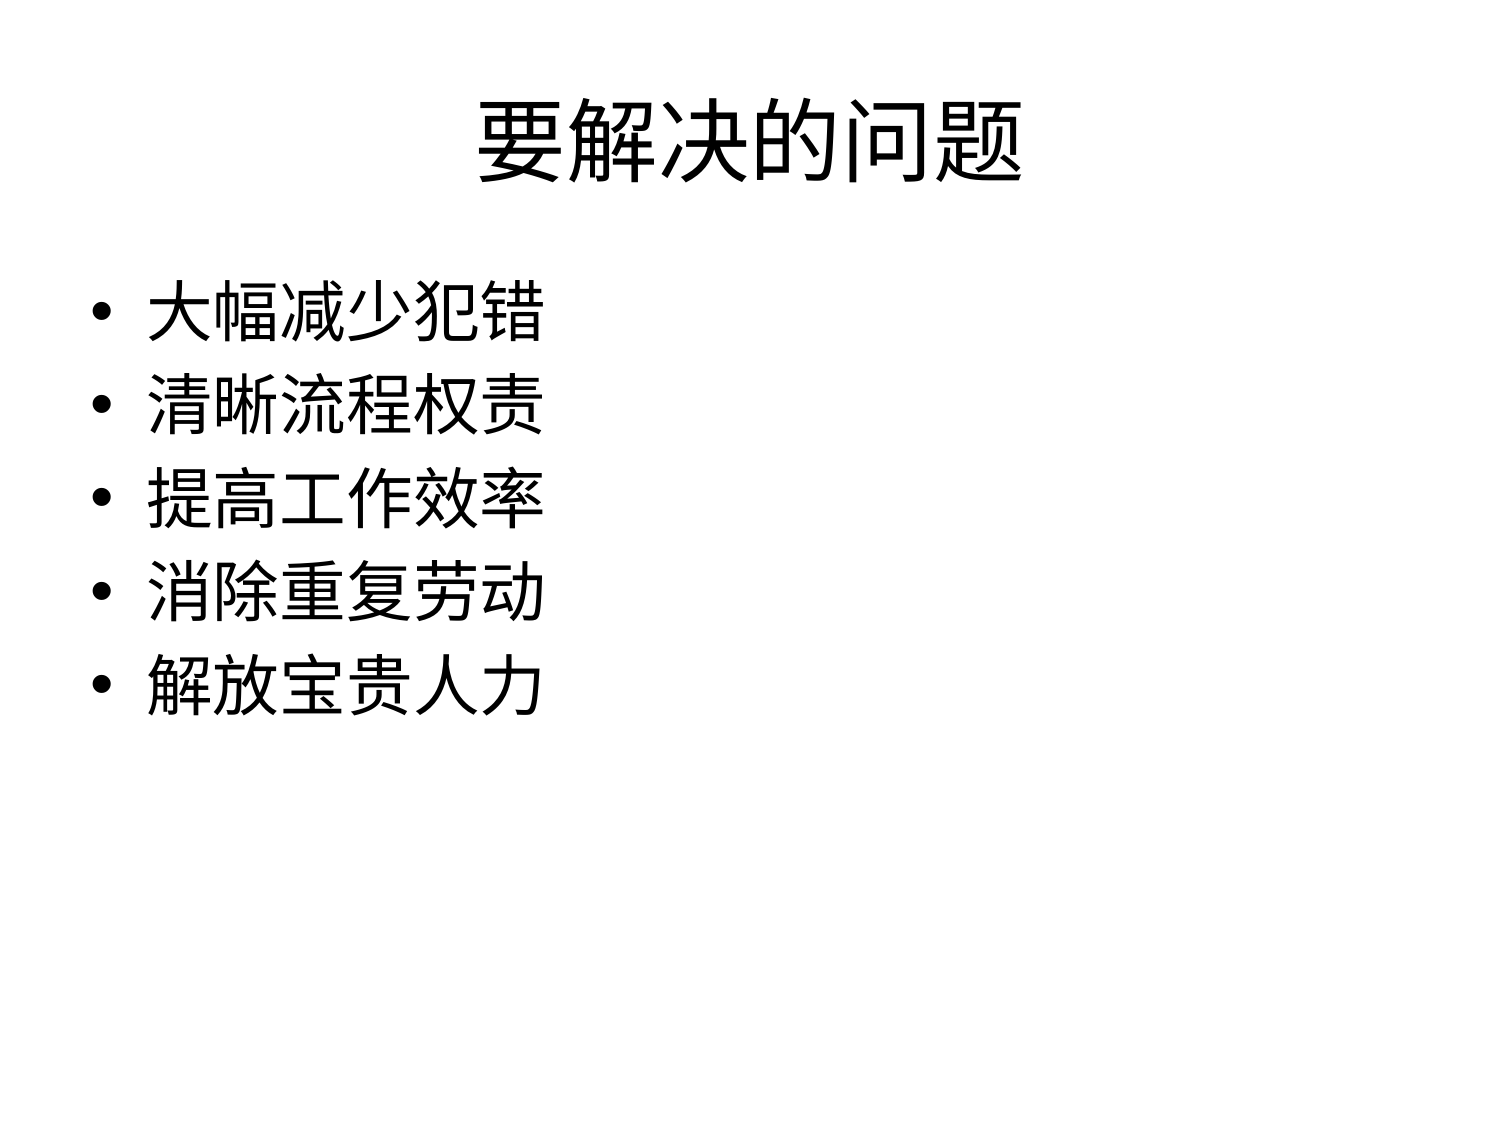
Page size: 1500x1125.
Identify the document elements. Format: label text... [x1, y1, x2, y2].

list 大幅减少犯错 清晰流程权责 提高工作效率 消除重复劳动 解放宝贵人力 [75, 262, 1425, 1005]
title 要解决的问题 [75, 45, 1425, 233]
